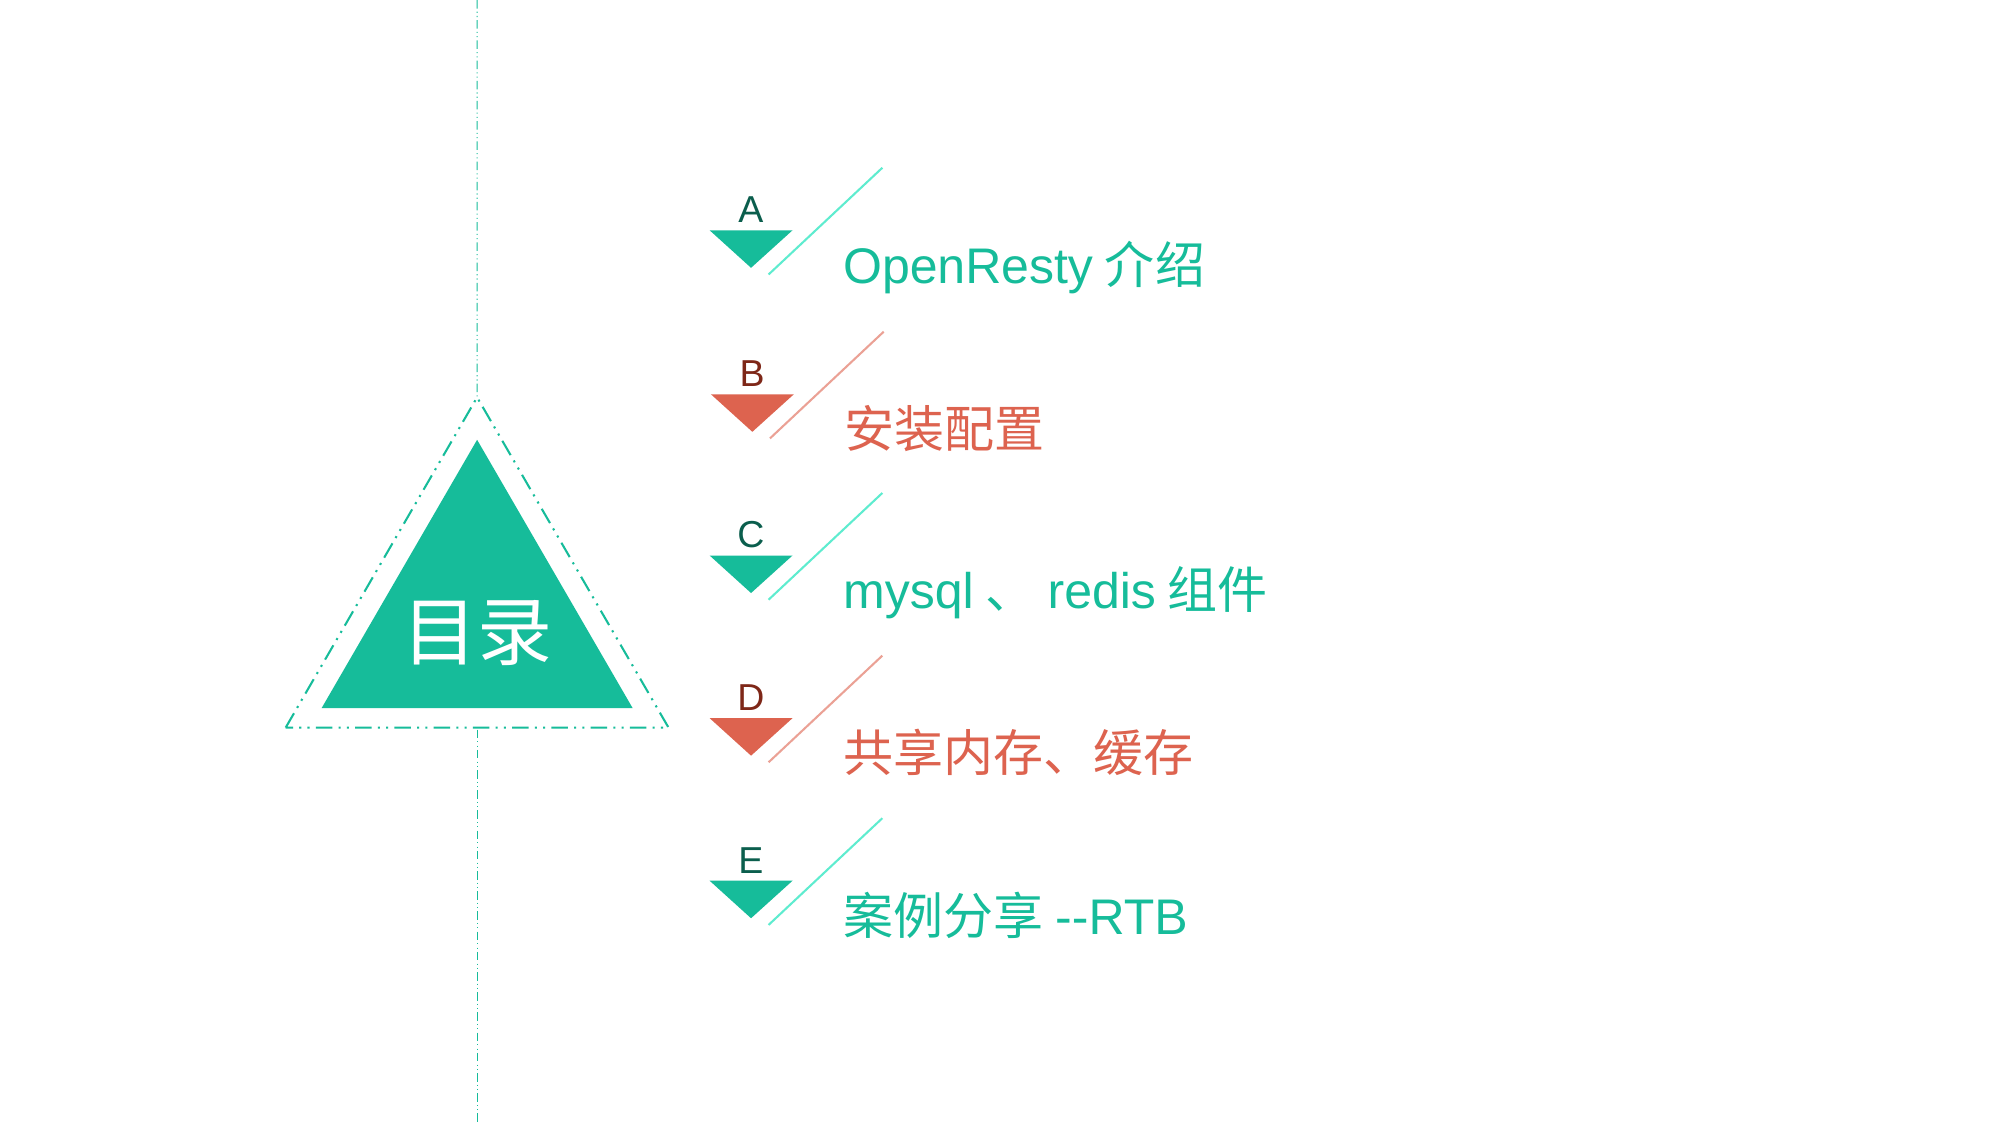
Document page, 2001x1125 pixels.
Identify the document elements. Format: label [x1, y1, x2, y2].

text_box [708, 308, 1785, 476]
text_box [706, 795, 1784, 963]
text_box [706, 469, 1784, 632]
text_box [284, 397, 670, 729]
text_box [706, 144, 1784, 312]
text_box [706, 632, 1784, 795]
